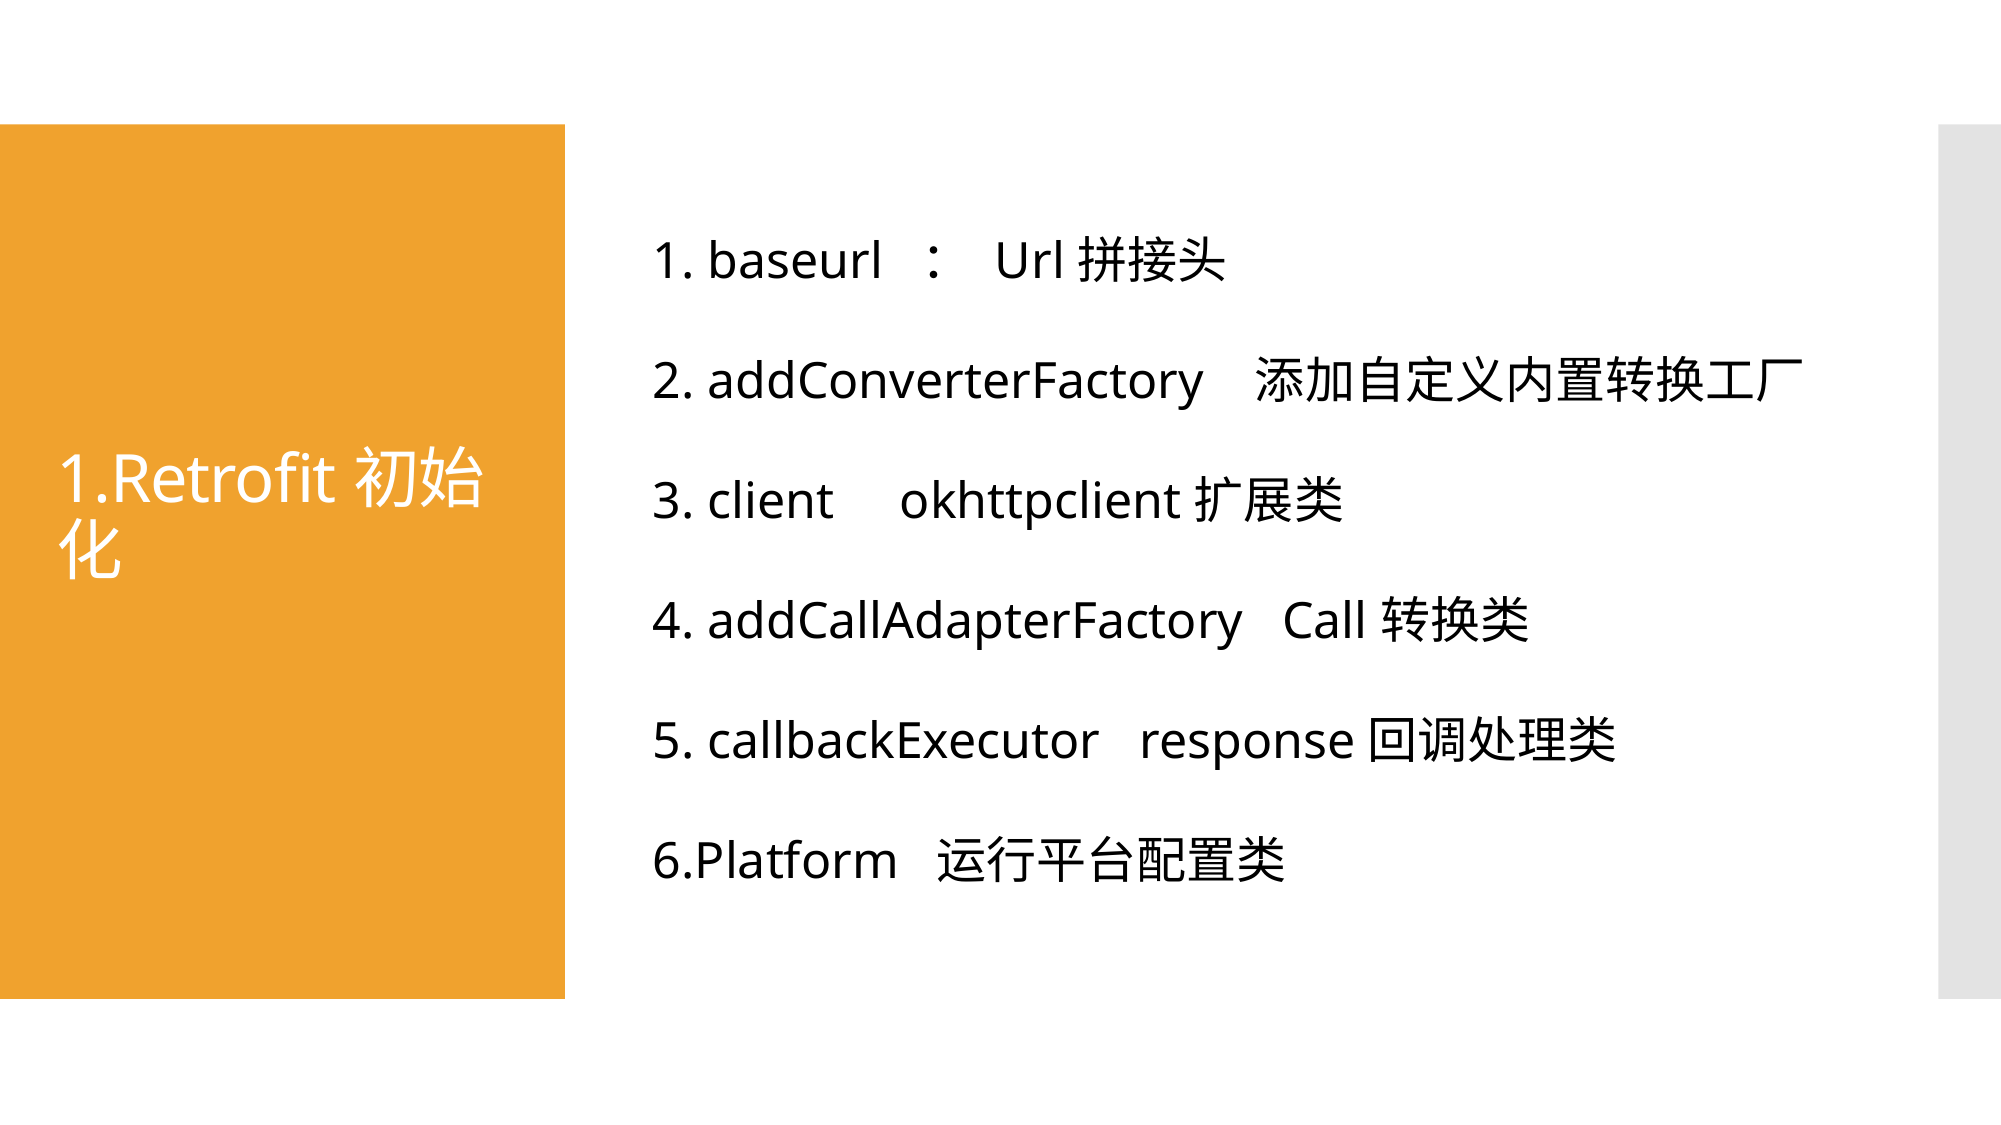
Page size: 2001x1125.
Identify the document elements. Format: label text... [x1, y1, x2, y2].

text_box 1. baseurl ： Url拼接头 2. addConverterFactory 添加自定义内置转换工厂 3. client okhttpclient扩展类 4. addCallAdapterFactory Call转换类 5. callbackExecutor response回调处理类 6.Platform 运行平台配置类 [637, 220, 1820, 896]
title 1.Retrofit初始化 [41, 184, 525, 940]
